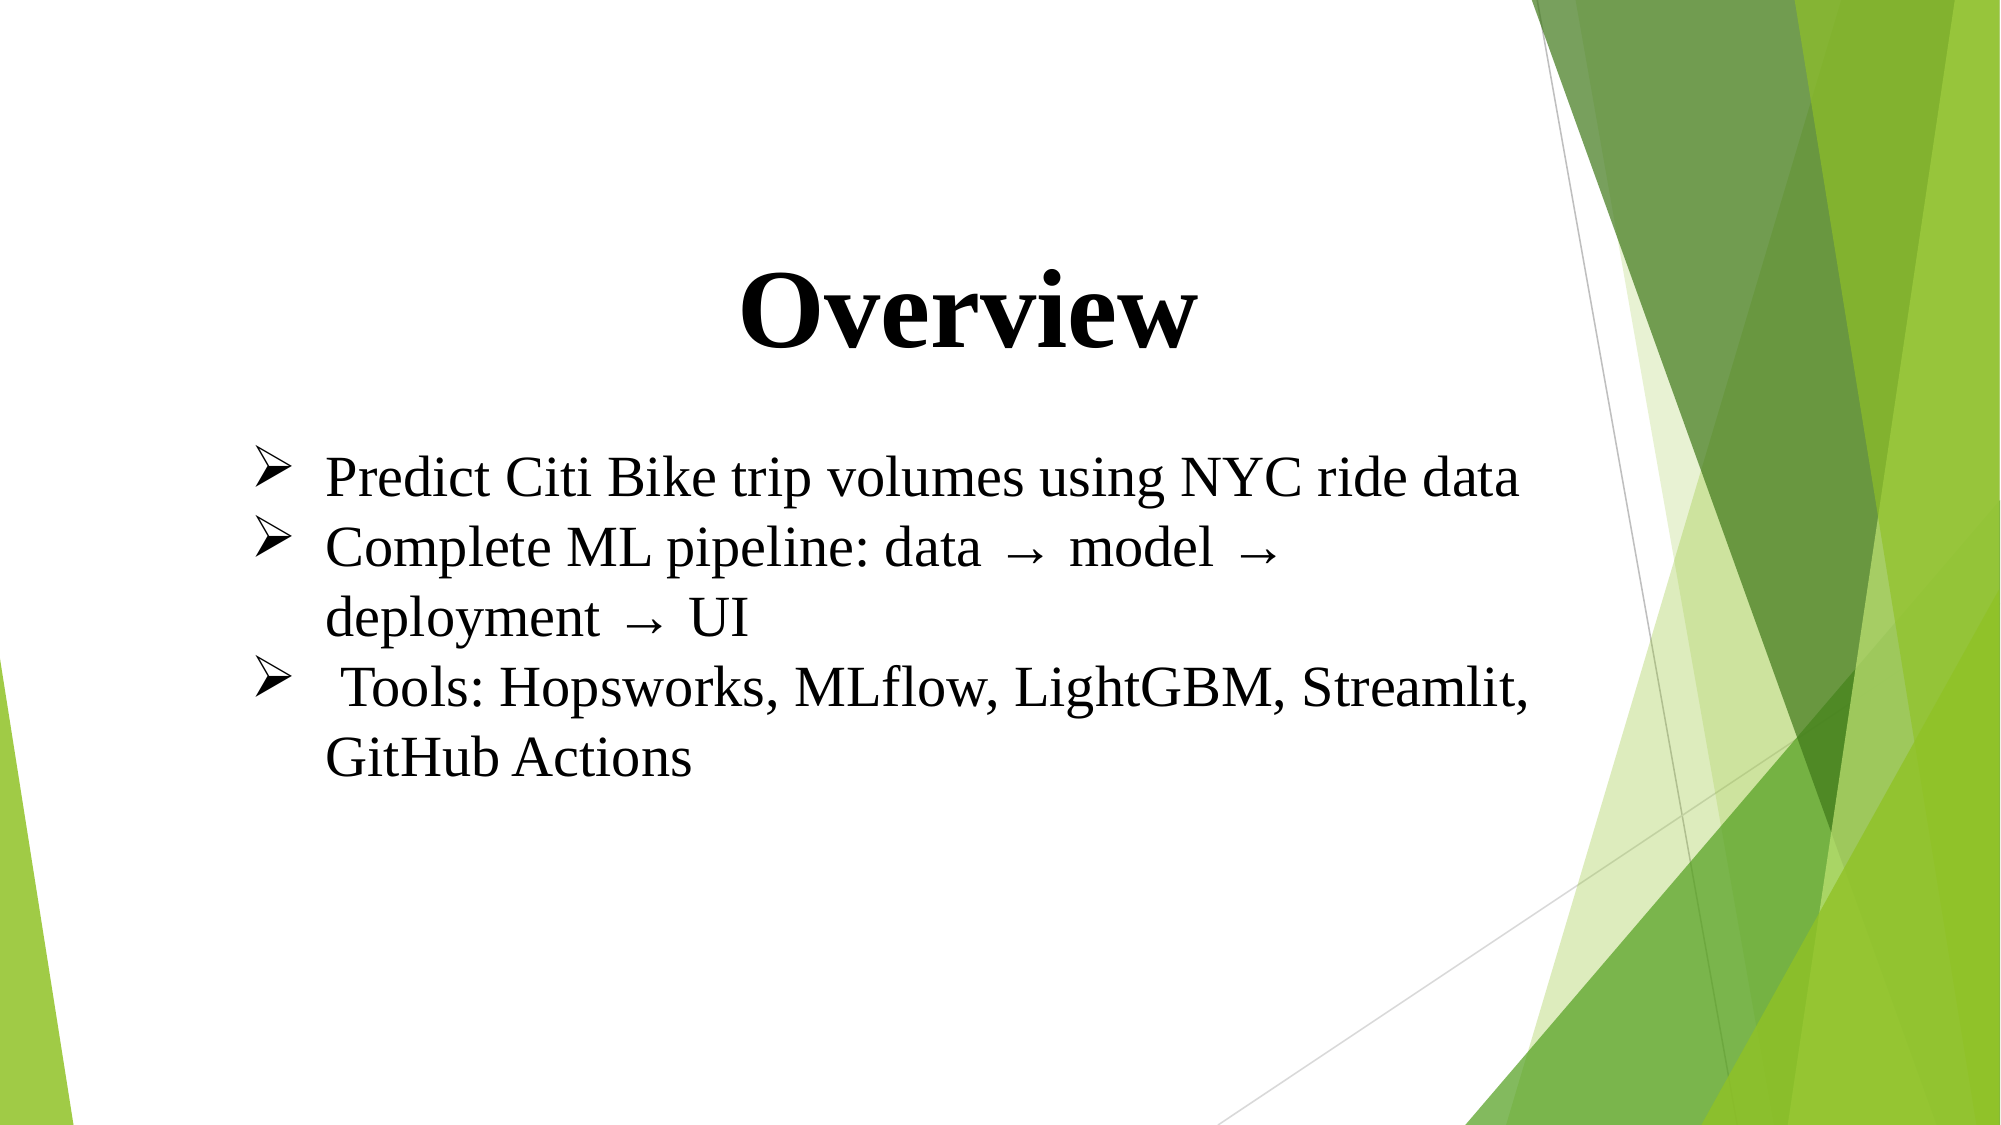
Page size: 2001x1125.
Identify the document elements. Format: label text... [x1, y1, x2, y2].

text_box Predict Citi Bike trip volumes using NYC ride data Complete ML pipeline: data → model → deployment → UI Tools: Hopsworks, MLflow, LightGBM, Streamlit, GitHub Actions [235, 430, 1588, 866]
text_box Overview [166, 227, 1771, 378]
